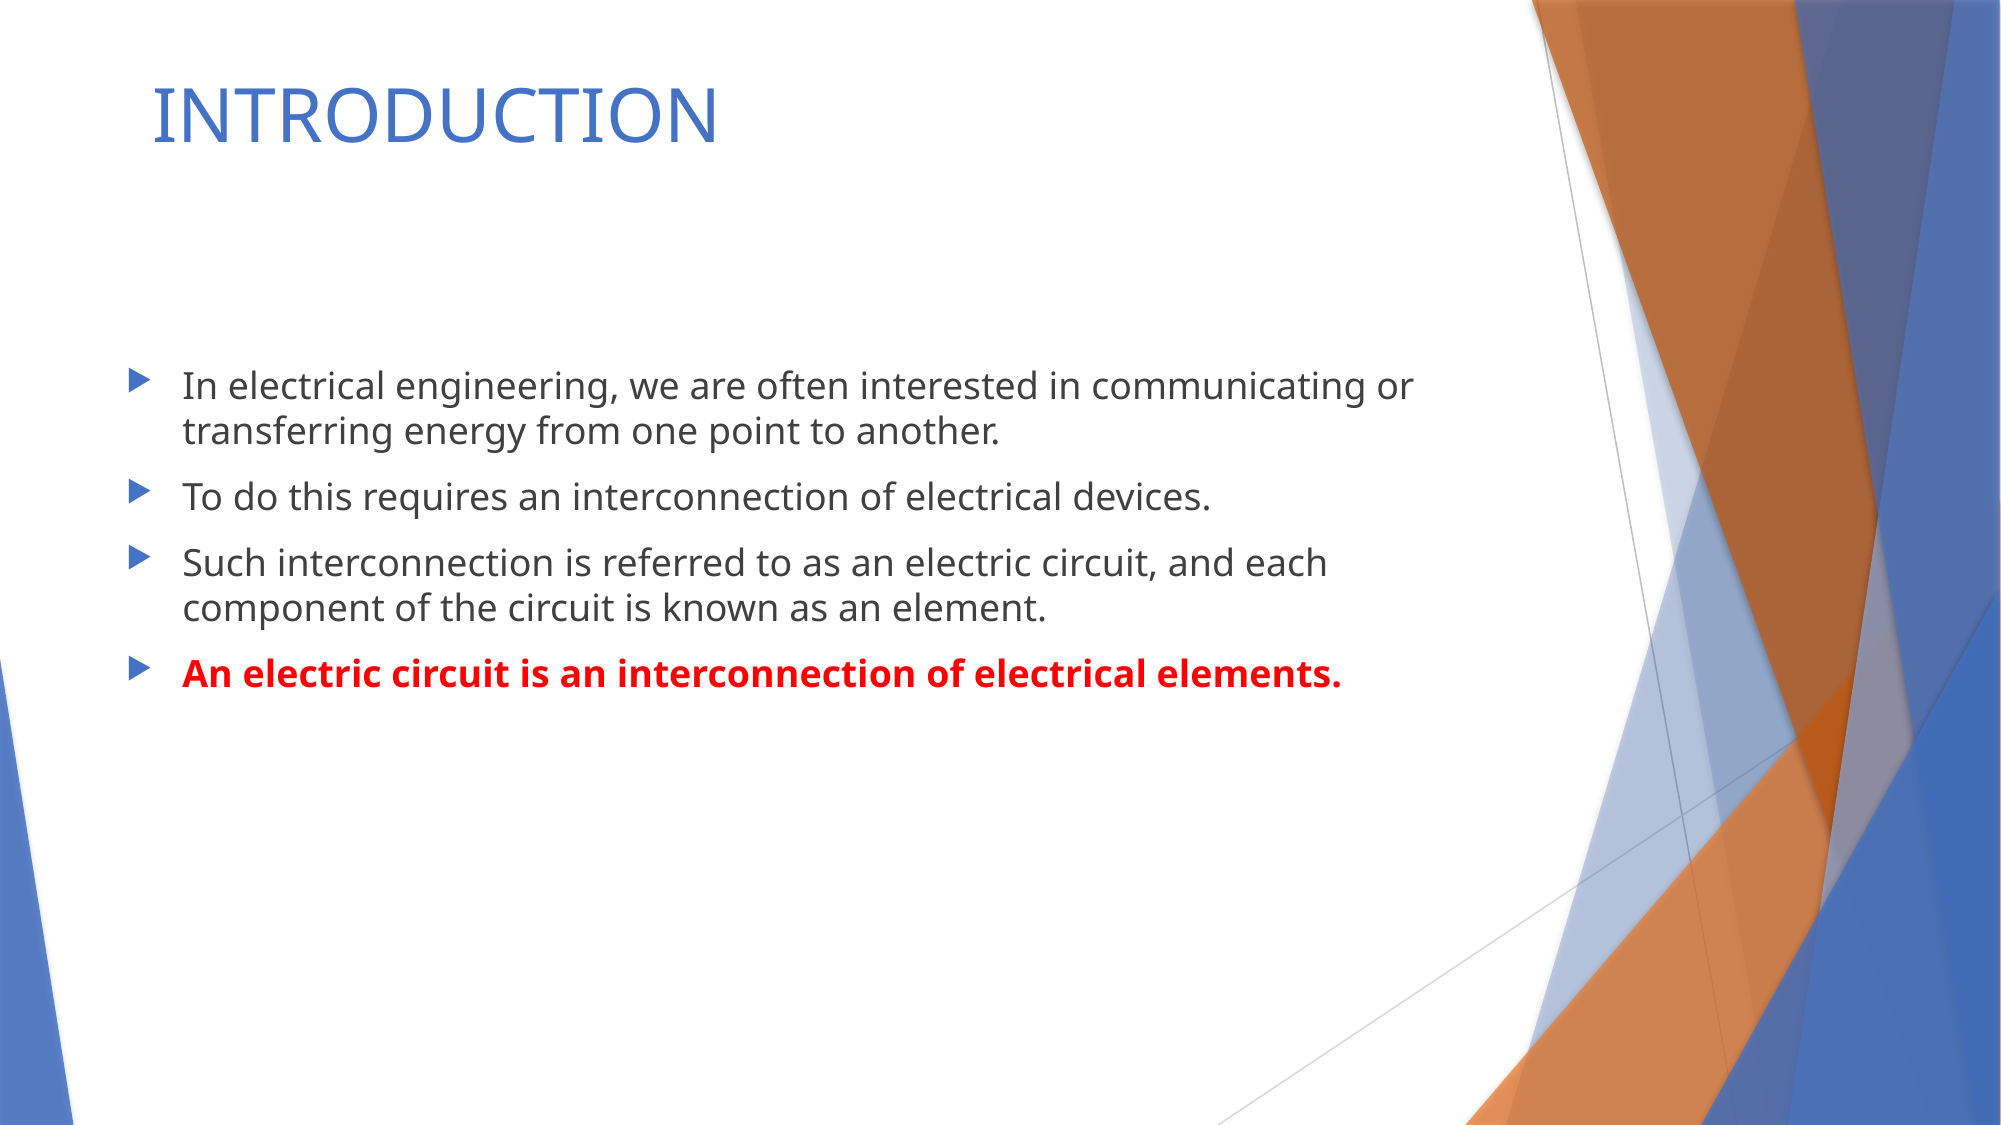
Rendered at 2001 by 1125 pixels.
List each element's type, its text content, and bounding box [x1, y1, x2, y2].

title INTRODUCTION [137, 59, 786, 234]
list In electrical engineering, we are often interested in communicating or transferring energy from one point to another. To do this requires an interconnection of electrical devices. Such interconnection is referred to as an electric circuit, and each component of the circuit is known as an element. An electric circuit is an interconnection of electrical elements. [111, 354, 1522, 992]
